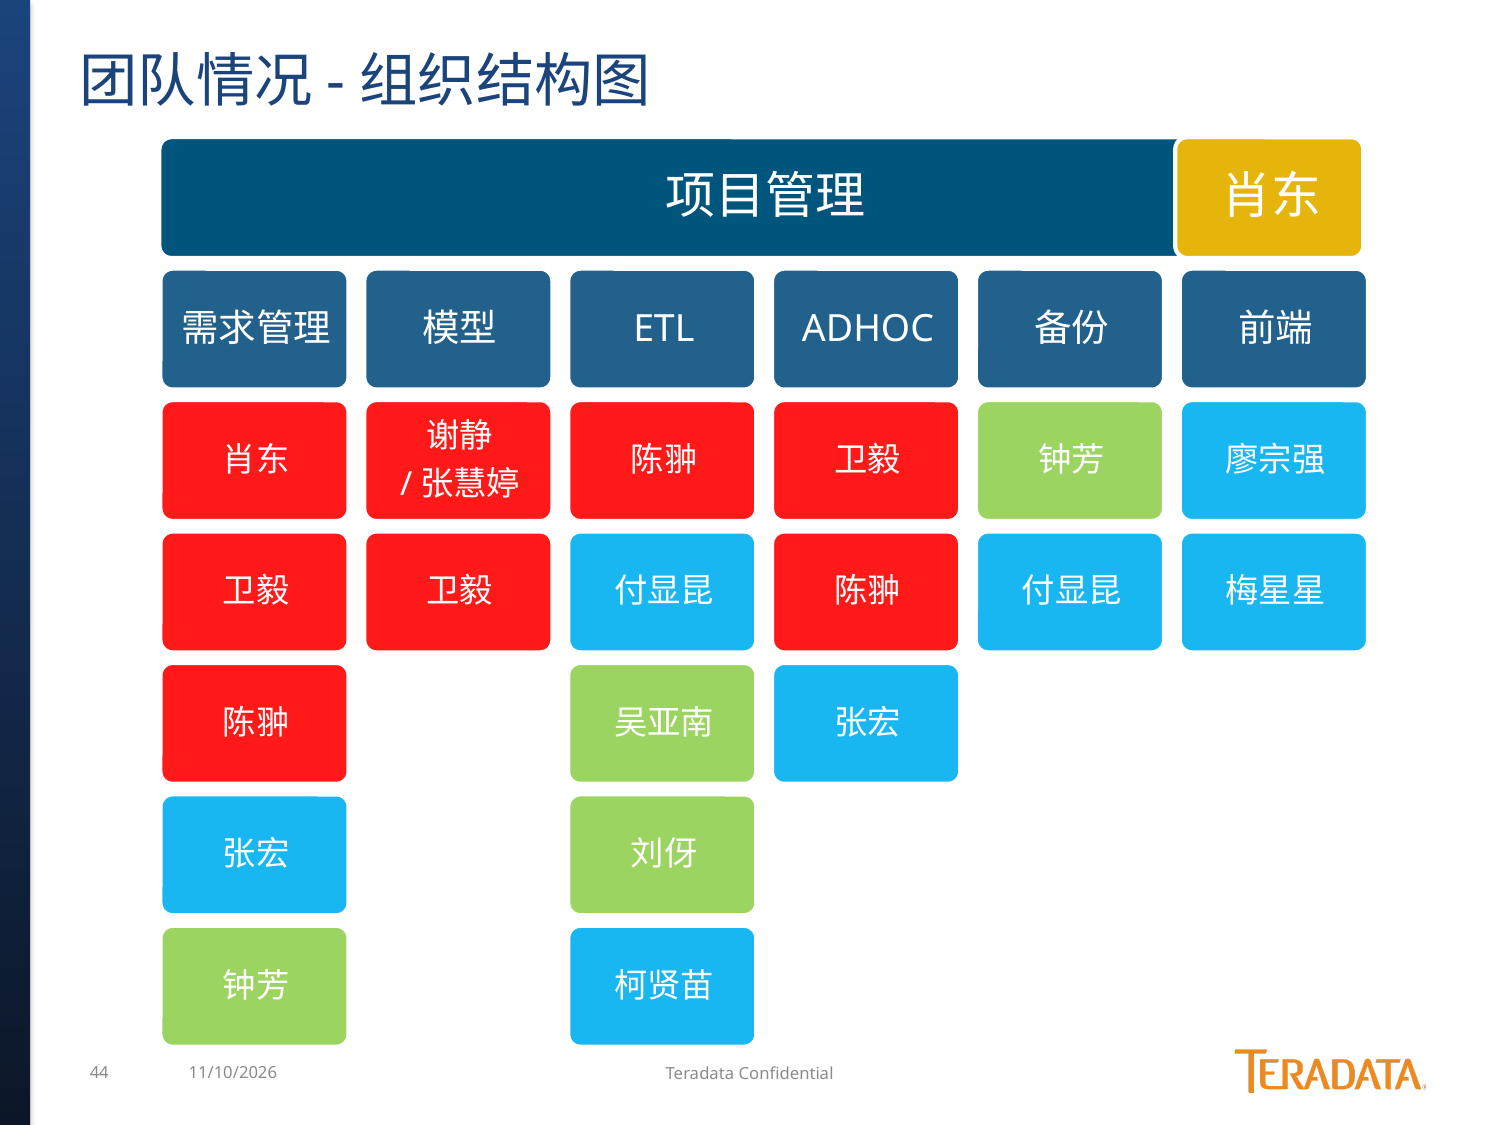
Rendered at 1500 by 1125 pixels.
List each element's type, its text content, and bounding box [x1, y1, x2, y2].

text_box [159, 136, 1500, 1047]
title 团队情况-组织结构图 [64, 42, 1415, 128]
